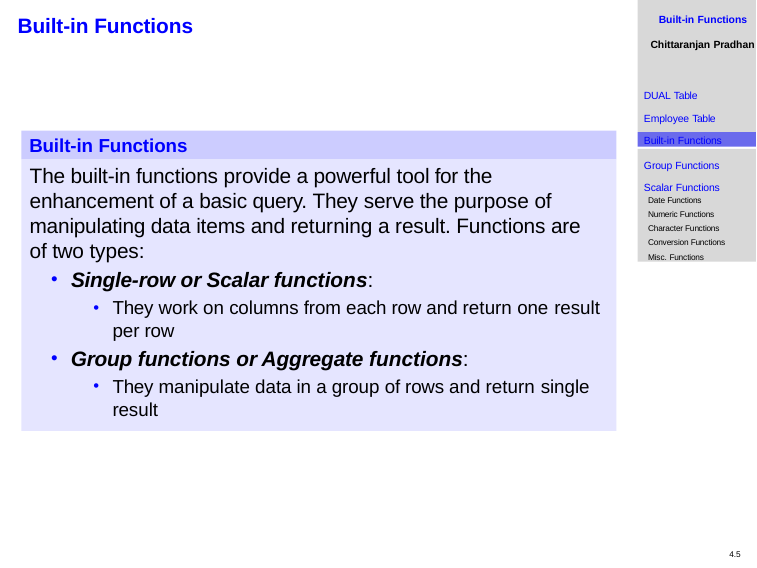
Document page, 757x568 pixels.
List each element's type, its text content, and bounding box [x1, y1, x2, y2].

text_box They work on columns from each row and return one result [91, 294, 603, 319]
list The built-in functions provide a powerful tool for the enhancement of a basic query. They serve the purpose of manipulating data items and returning a result. Functions are of two types: Single-row or Scalar functions: [27, 161, 591, 478]
text_box DUAL Table Employee Table [643, 87, 719, 125]
text_box [637, 0, 756, 132]
slide_number 4.5 [727, 547, 750, 568]
title Built-in Functions [15, 10, 197, 108]
text_box result [110, 395, 161, 421]
text_box per row Group functions or Aggregate functions: [48, 312, 475, 371]
text_box Built-in Functions Chittaranjan Pradhan [650, 10, 757, 51]
text_box [21, 130, 617, 159]
text_box Built-in Functions [637, 132, 756, 147]
text_box [21, 159, 617, 431]
text_box Group Functions Scalar Functions Date Functions Numeric Functions Character Functions Conversion Functions Misc. Functions [637, 148, 756, 262]
text_box They manipulate data in a group of rows and return single [91, 372, 592, 398]
text_box Built-in Functions [27, 131, 191, 157]
